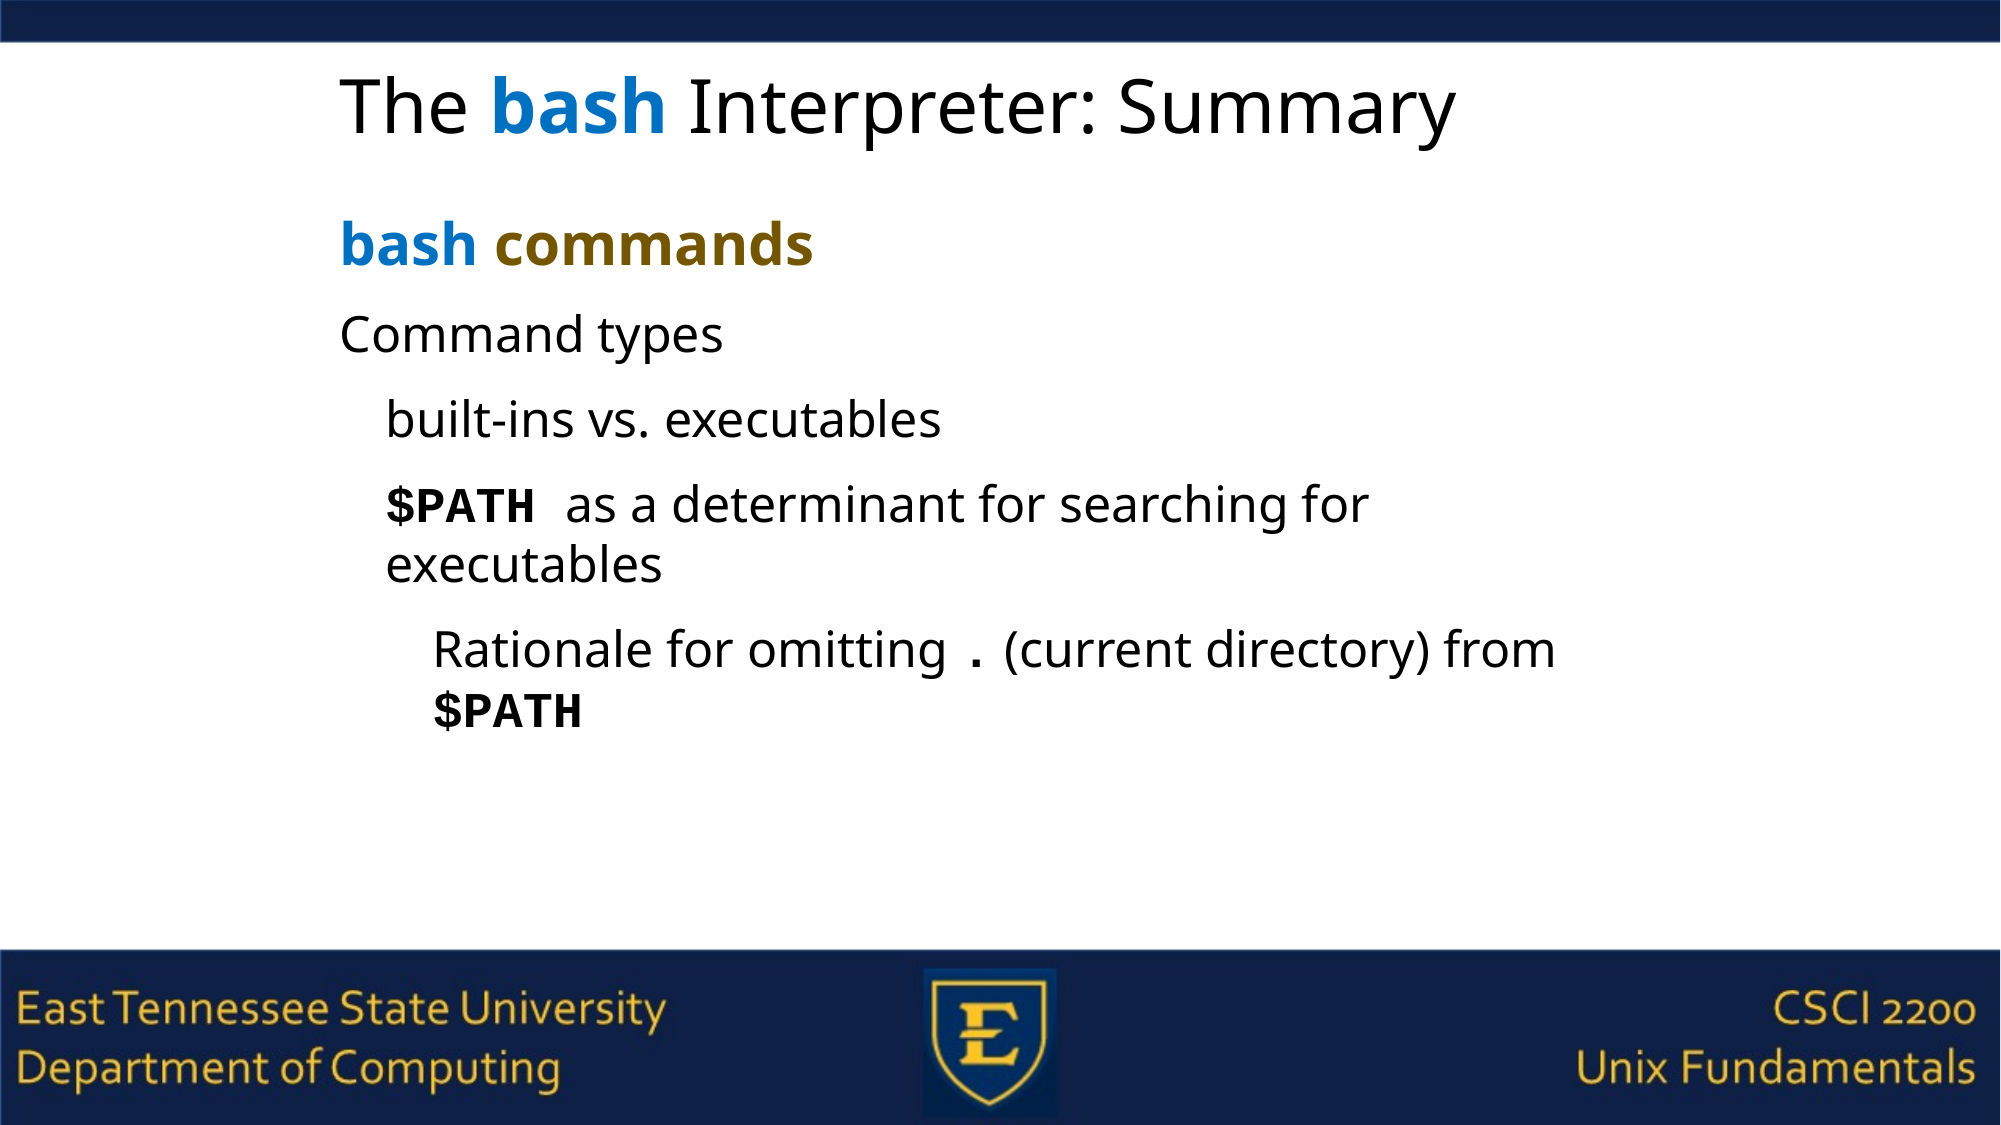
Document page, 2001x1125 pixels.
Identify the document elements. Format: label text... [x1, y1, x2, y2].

list bash commands Command types built-ins vs. executables $PATH as a determinant for searching for executables Rationale for omitting . (current directory) from $PATH [324, 200, 1675, 975]
picture [0, 0, 2001, 1125]
title The bash Interpreter: Summary [324, 45, 1675, 163]
